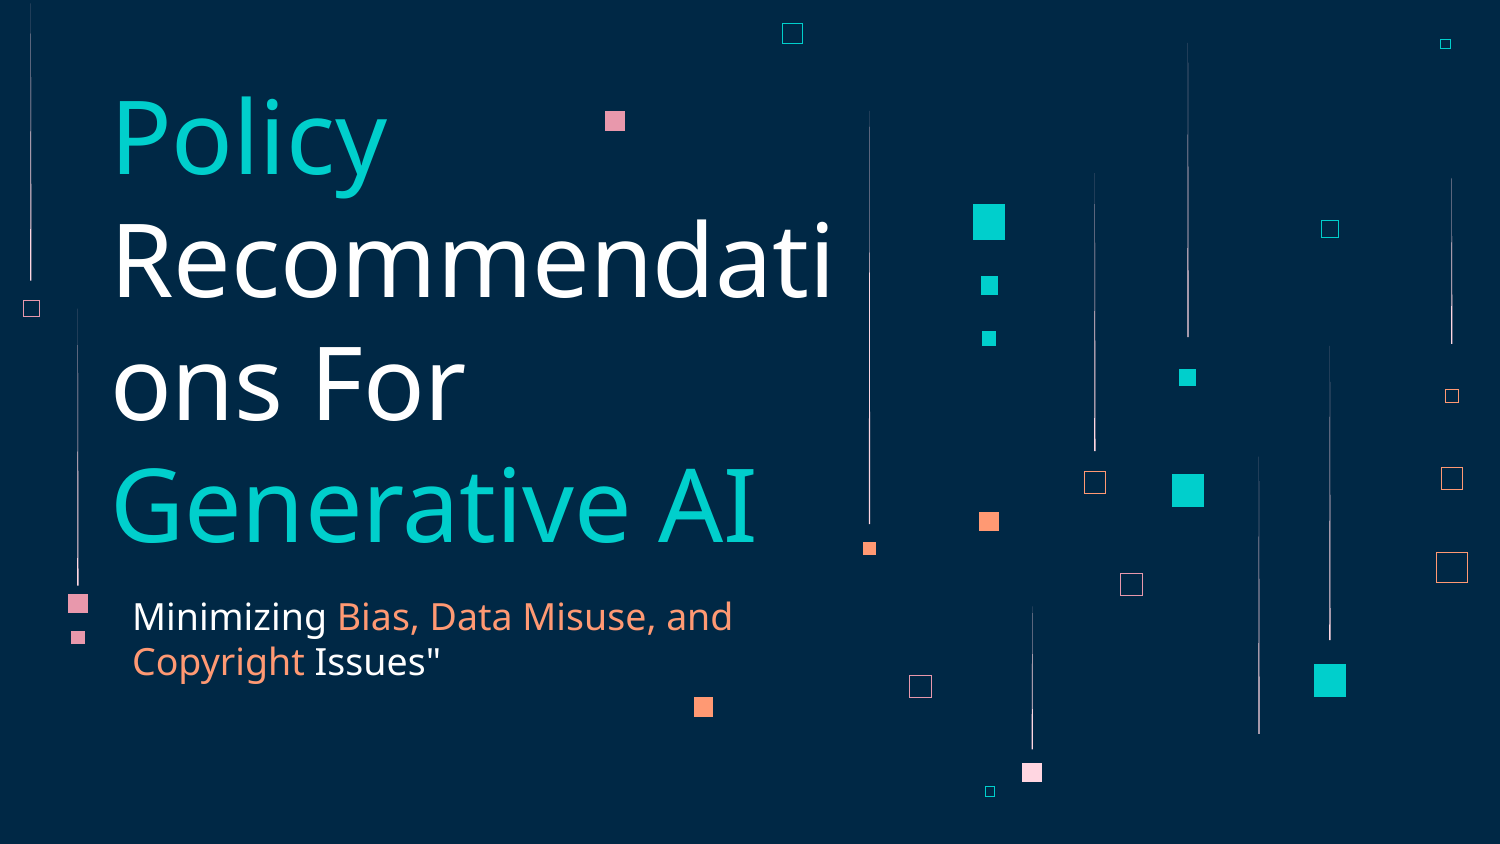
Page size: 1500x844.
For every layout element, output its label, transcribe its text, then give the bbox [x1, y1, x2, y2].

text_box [1171, 42, 1205, 508]
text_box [972, 203, 1006, 347]
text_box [1083, 172, 1107, 494]
title Policy Recommendations For Generative AI [95, 173, 910, 578]
text_box [979, 511, 999, 532]
text_box [693, 696, 714, 717]
subtitle Minimizing Bias, Data Misuse, and Copyright Issues" [116, 577, 813, 697]
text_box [1313, 345, 1347, 698]
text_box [1022, 606, 1043, 783]
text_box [862, 110, 877, 556]
text_box [605, 110, 625, 131]
